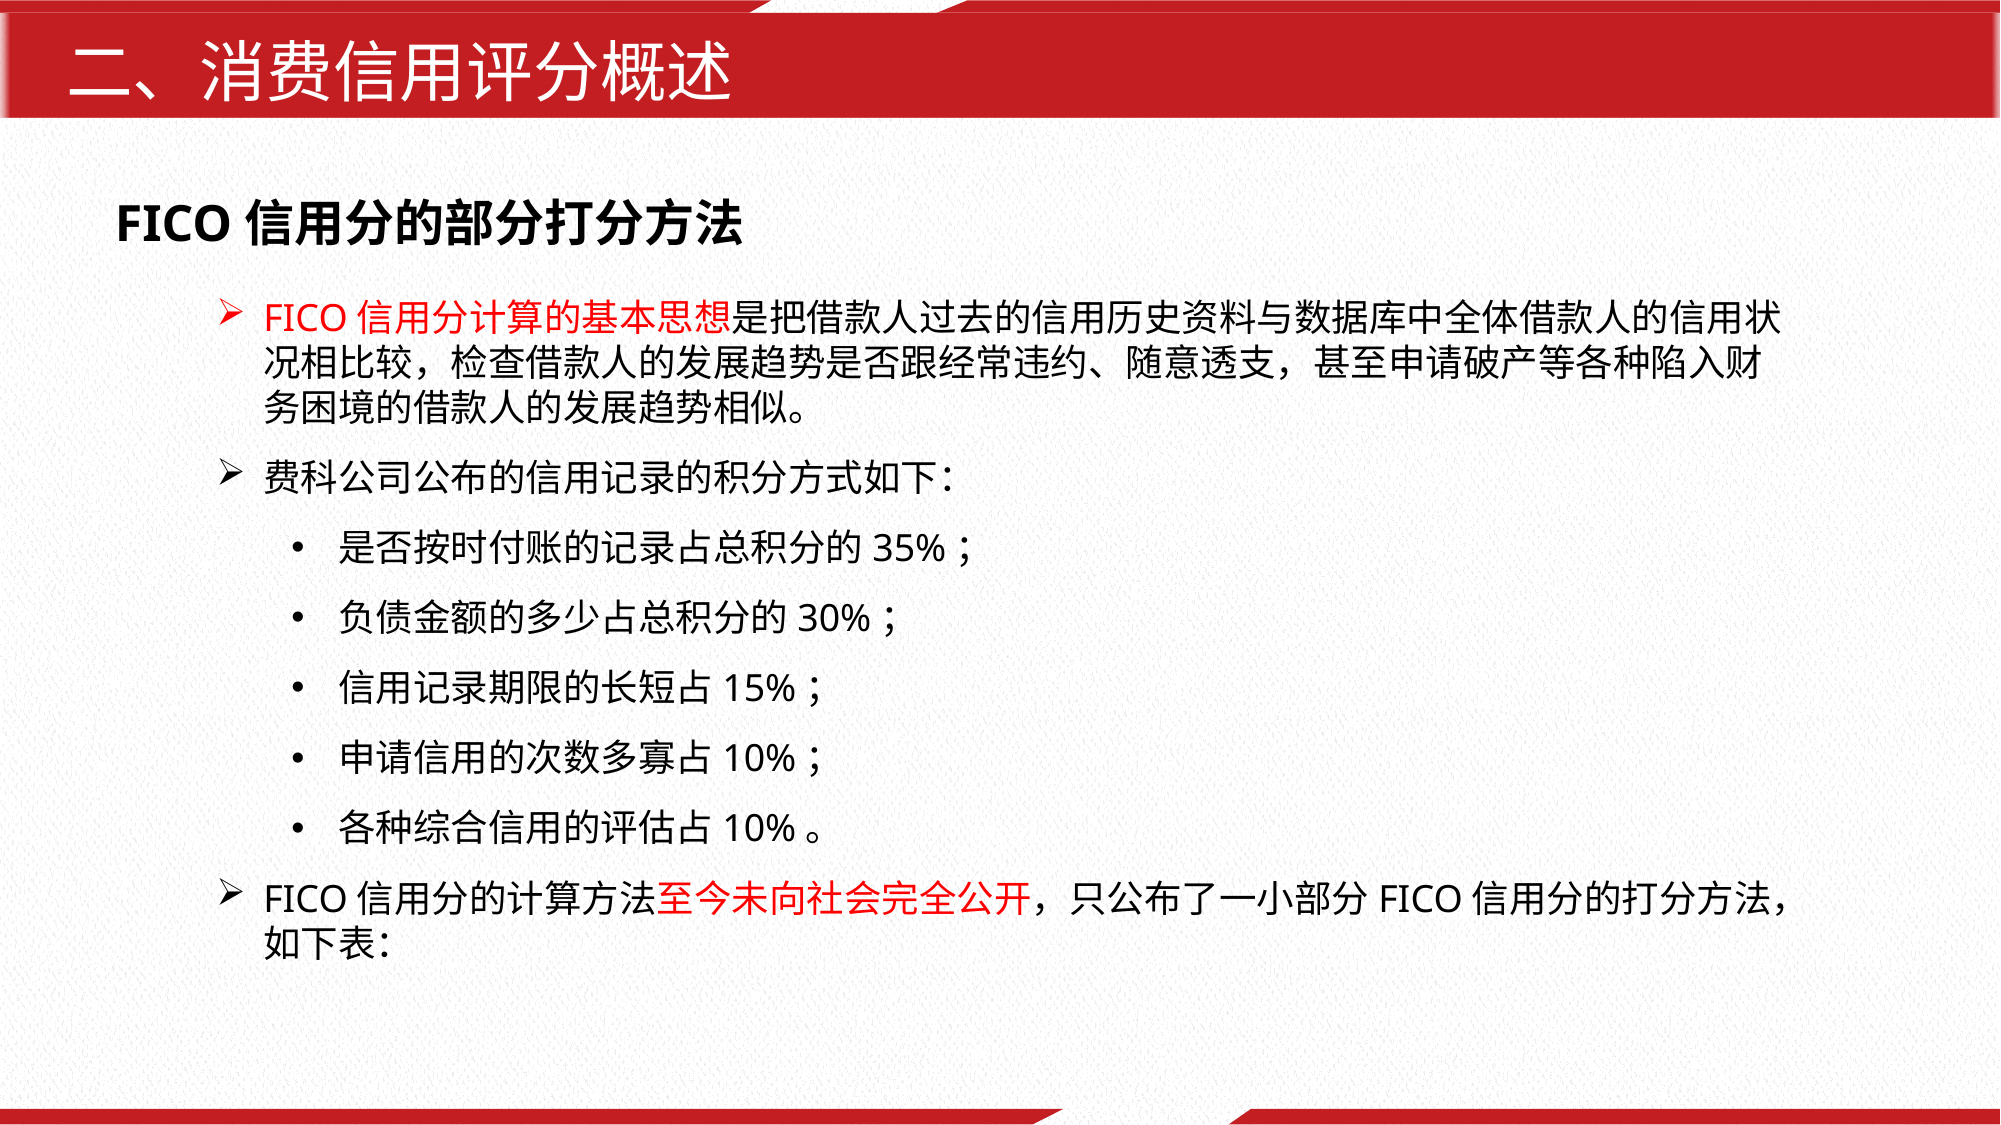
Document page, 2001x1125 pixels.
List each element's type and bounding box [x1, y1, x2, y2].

text_box [0, 118, 2000, 1125]
picture [0, 12, 2000, 118]
text_box [0, 0, 2000, 12]
